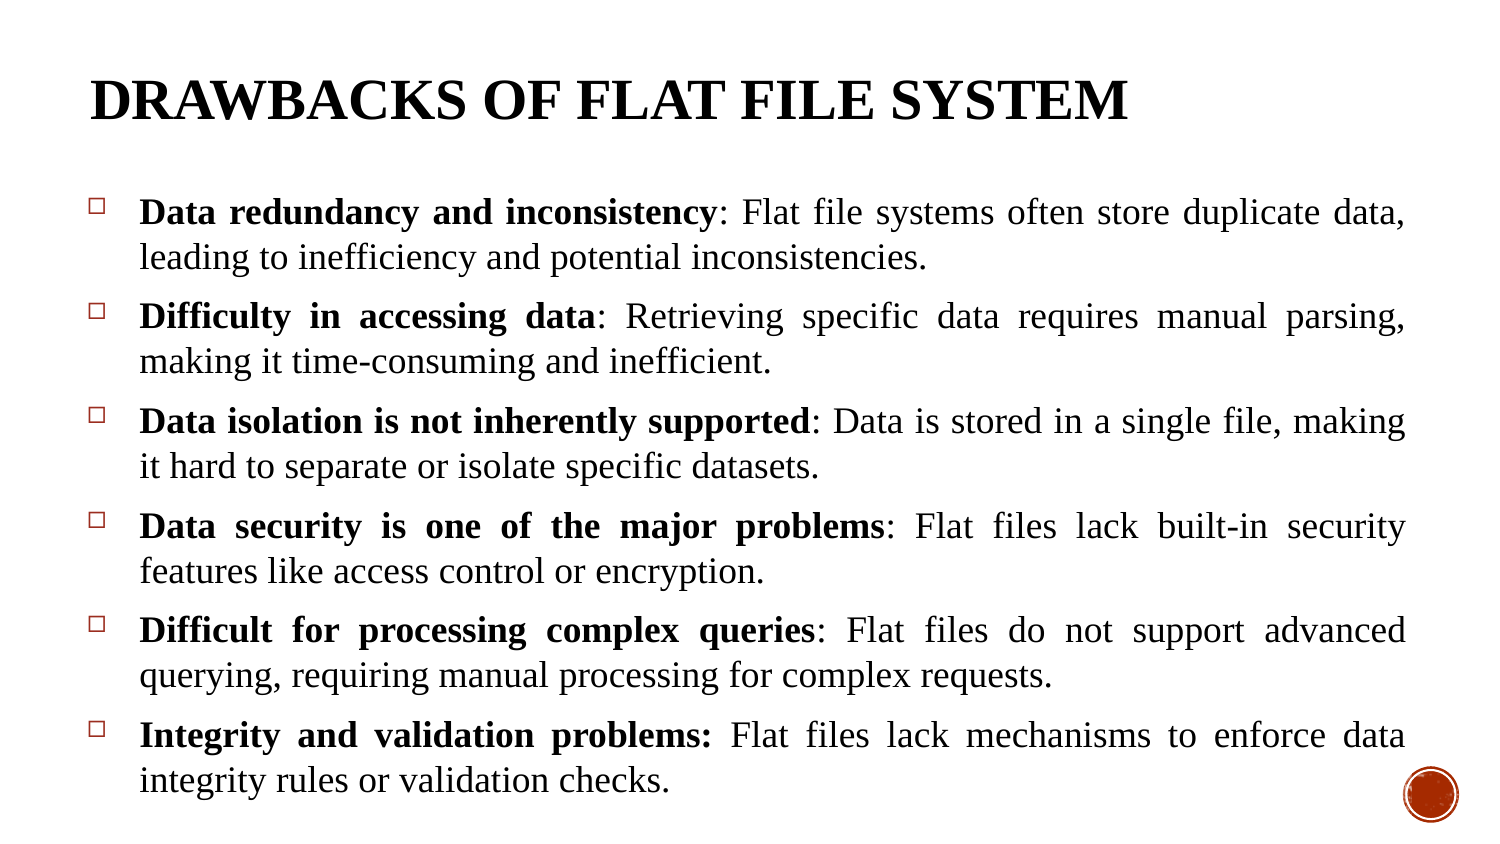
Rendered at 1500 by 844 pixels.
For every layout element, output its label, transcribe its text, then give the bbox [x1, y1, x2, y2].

list Data redundancy and inconsistency: Flat file systems often store duplicate data, leading to inefficiency and potential inconsistencies. Difficulty in accessing data: Retrieving specific data requires manual parsing, making it time-consuming and inefficient. Data isolation is not inherently supported: Data is stored in a single file, making it hard to separate or isolate specific datasets. Data security is one of the major problems: Flat files lack built-in security features like access control or encryption. Difficult for processing complex queries: Flat files do not support advanced querying, requiring manual processing for complex requests. Integrity and validation problems: Flat files lack mechanisms to enforce data integrity rules or validation checks. [71, 171, 1422, 810]
title Drawbacks of flat file systEm [75, 21, 1400, 147]
